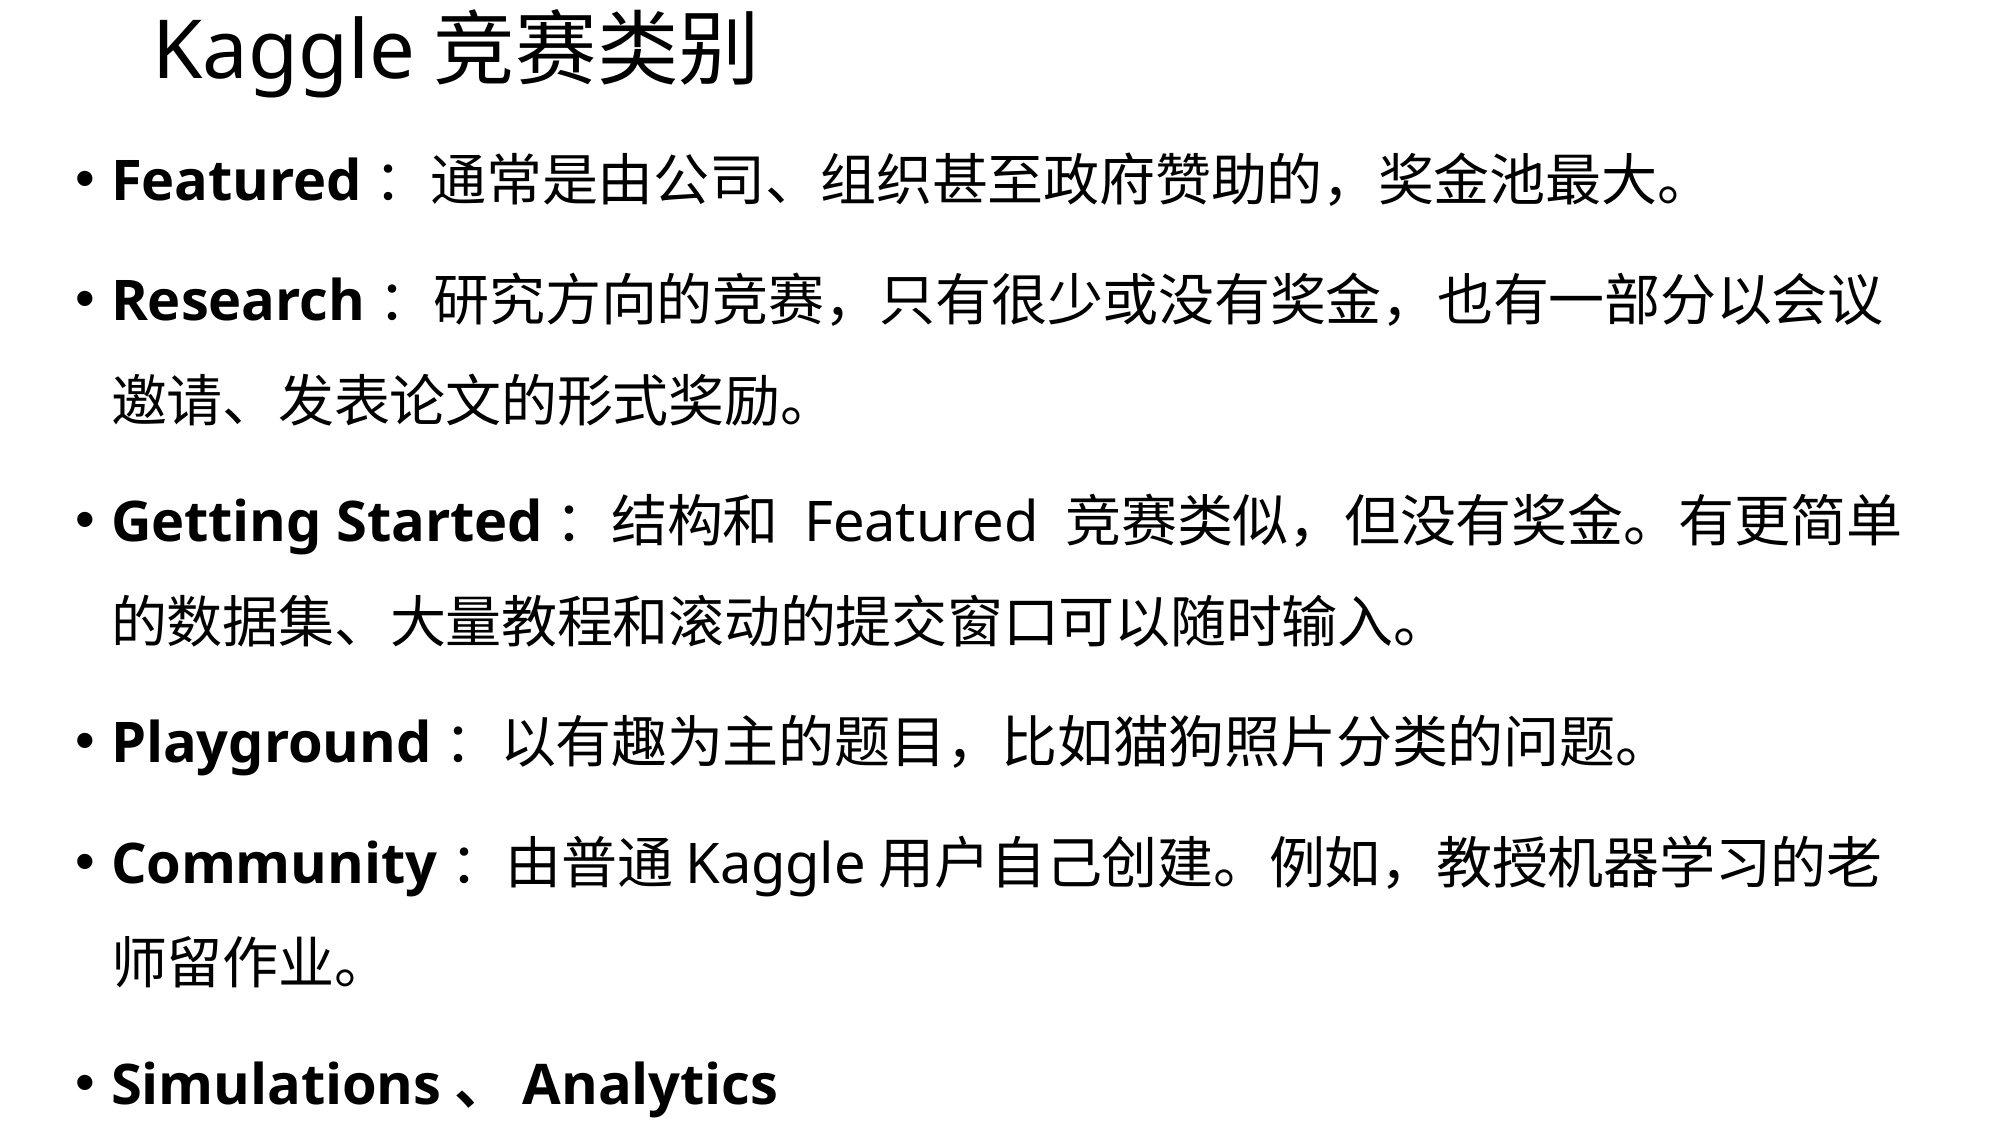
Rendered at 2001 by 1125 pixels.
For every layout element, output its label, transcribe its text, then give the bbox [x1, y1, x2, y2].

list Featured：通常是由公司、组织甚至政府赞助的，奖金池最大。 Research：研究方向的竞赛，只有很少或没有奖金，也有一部分以会议邀请、发表论文的形式奖励。 Getting Started：结构和 Featured 竞赛类似，但没有奖金。有更简单的数据集、大量教程和滚动的提交窗口可以随时输入。 Playground：以有趣为主的题目，比如猫狗照片分类的问题。 Community：由普通Kaggle用户自己创建。例如，教授机器学习的老师留作业。 Simulations、Analytics [60, 103, 1949, 1125]
title Kaggle竞赛类别 [137, 0, 1863, 103]
